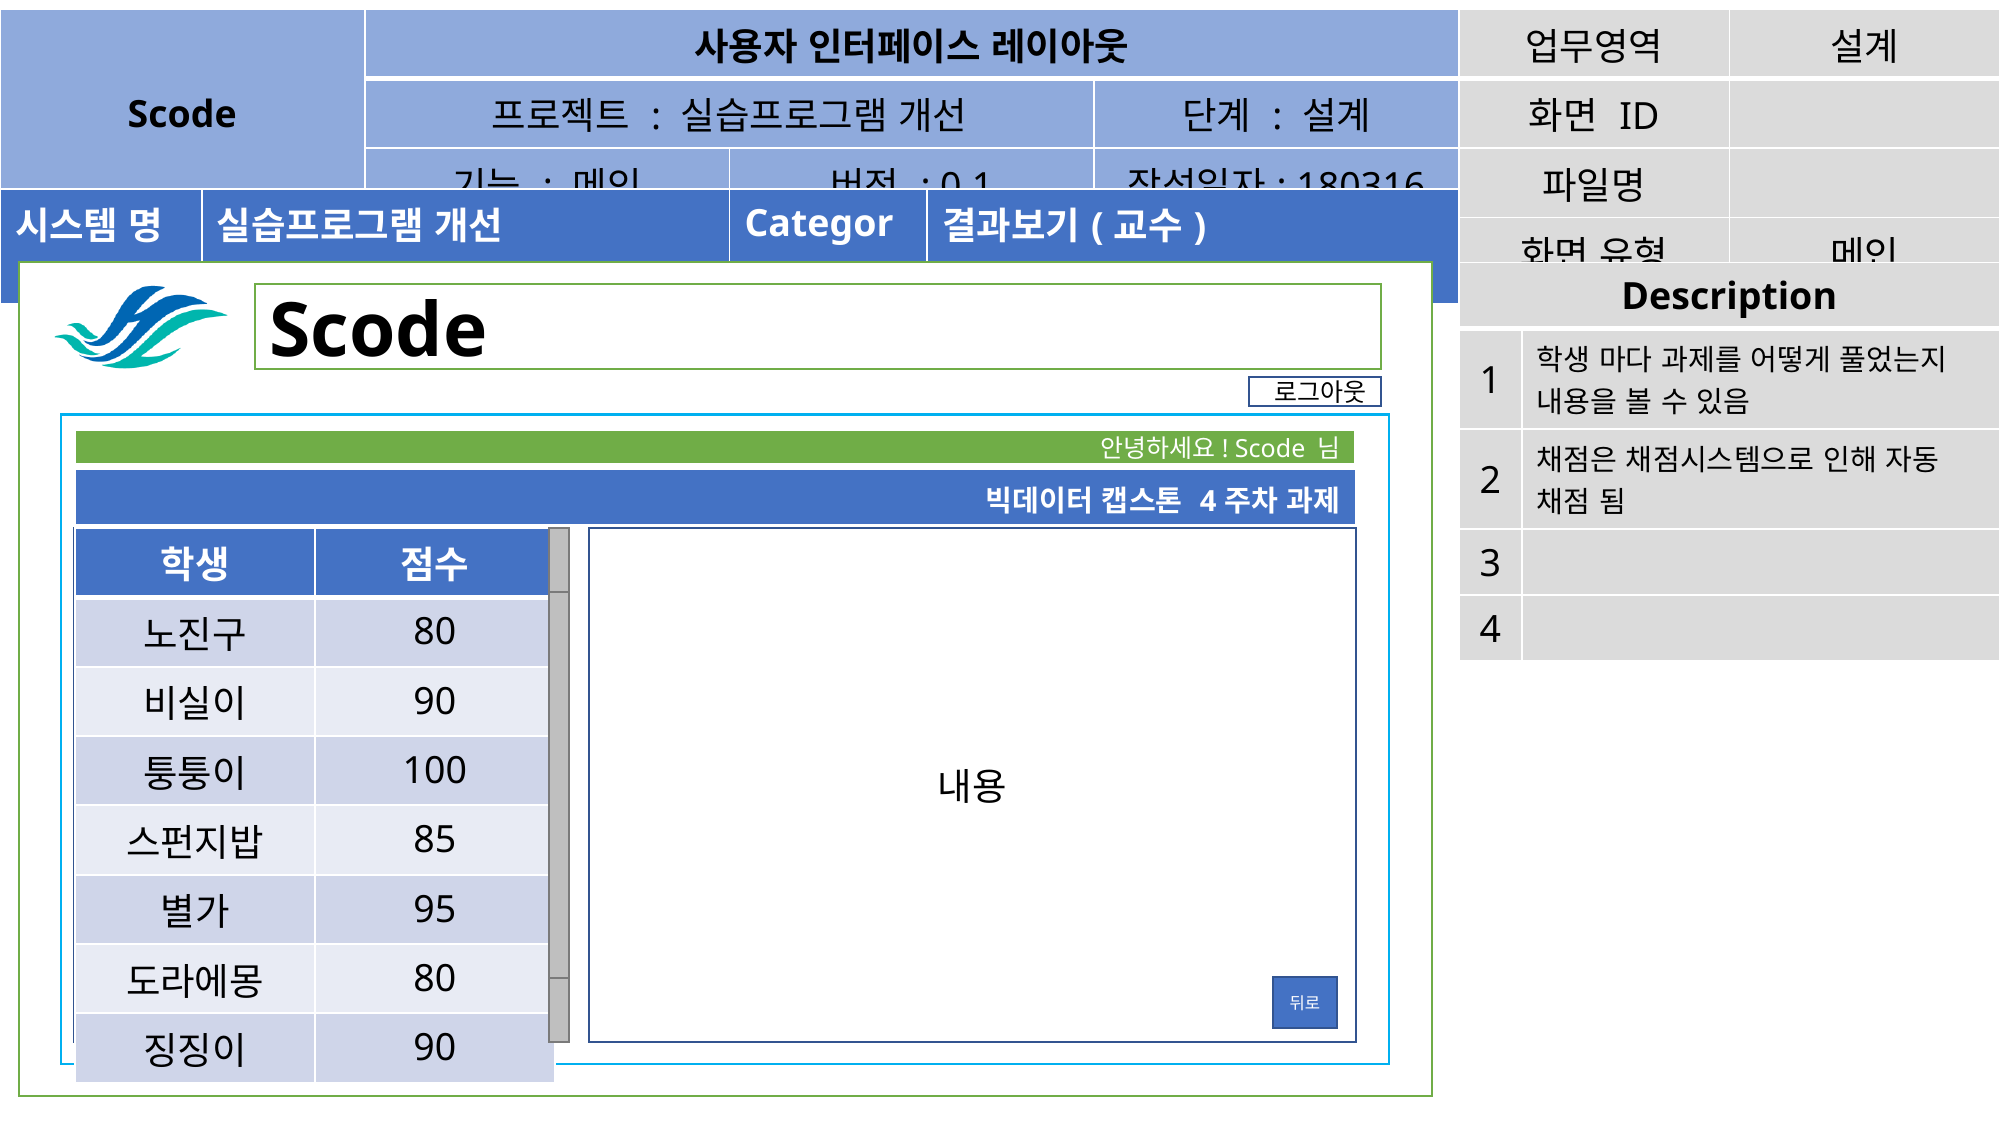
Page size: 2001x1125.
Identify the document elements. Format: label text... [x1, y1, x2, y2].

table_cell 학생 마다 과제를 어떻게 풀었는지 내용을 볼 수 있음 [1523, 331, 1999, 428]
table_cell 1 [1460, 331, 1521, 428]
table_cell 2 [1460, 430, 1521, 528]
text_box 내용 [588, 527, 1357, 1043]
table_cell 단계 : 설계 [1095, 81, 1458, 147]
table_header 업무영역 [1460, 10, 1729, 76]
table_cell 3 [1460, 530, 1521, 594]
table_cell 별가 [76, 876, 314, 943]
table_cell 화면 ID [1460, 81, 1729, 147]
table_cell [1730, 149, 1999, 217]
table_cell 퉁퉁이 [76, 737, 314, 804]
table_cell 화면 유형 [1460, 218, 1729, 262]
table_cell 메인 [1730, 218, 1999, 262]
table_cell 버전 : 0.1 [730, 149, 1093, 188]
table_cell 파일명 [1460, 149, 1729, 217]
table_cell 스펀지밥 [76, 806, 314, 874]
table_header 빅데이터 캡스톤 4주차 과제 [76, 470, 1355, 524]
table_header Category [730, 190, 926, 261]
table_cell 프로젝트 : 실습프로그램 개선 [366, 81, 1093, 147]
table_cell 기능 : 메인 [366, 149, 729, 188]
table_cell 노진구 [76, 600, 314, 666]
table_header 학생 [76, 529, 314, 595]
text_box 뒤로 [1272, 976, 1338, 1029]
table_cell 80 [316, 600, 548, 666]
text_box [60, 413, 1390, 1065]
table_cell 85 [316, 806, 548, 874]
table_header Scode [1, 10, 364, 188]
table_cell 80 [316, 945, 548, 1012]
text_box Scode [254, 283, 1382, 370]
text_box [548, 527, 570, 1043]
table_cell 징징이 [76, 1014, 314, 1082]
table_cell 도라에몽 [76, 945, 314, 1012]
text_box 안녕하세요! Scode 님 [72, 428, 1357, 467]
picture [53, 284, 228, 369]
table_cell 4 [1460, 596, 1521, 660]
text_box 로그아웃 [1248, 376, 1382, 407]
table_header 점수 [316, 529, 548, 595]
table_cell 비실이 [76, 668, 314, 735]
text_box [18, 261, 1433, 1097]
table_header Description [1460, 263, 1999, 326]
table_cell 채점은 채점시스템으로 인해 자동 채점 됨 [1523, 430, 1999, 528]
table_cell 작성일자: 180316 [1095, 149, 1458, 188]
table_cell 100 [316, 737, 548, 804]
table_cell [1523, 596, 1999, 660]
table_cell [1523, 530, 1999, 594]
table_header 설계 [1730, 10, 1999, 76]
table_header 사용자 인터페이스 레이아웃 [366, 10, 1458, 76]
table_header 시스템 명 [1, 190, 201, 303]
table_header 결과보기(교수) [928, 190, 1458, 303]
table_cell [1730, 81, 1999, 147]
table_cell 90 [316, 668, 548, 735]
table_cell 95 [316, 876, 548, 943]
table_header 실습프로그램 개선 [203, 190, 729, 261]
table_cell 90 [316, 1014, 554, 1082]
